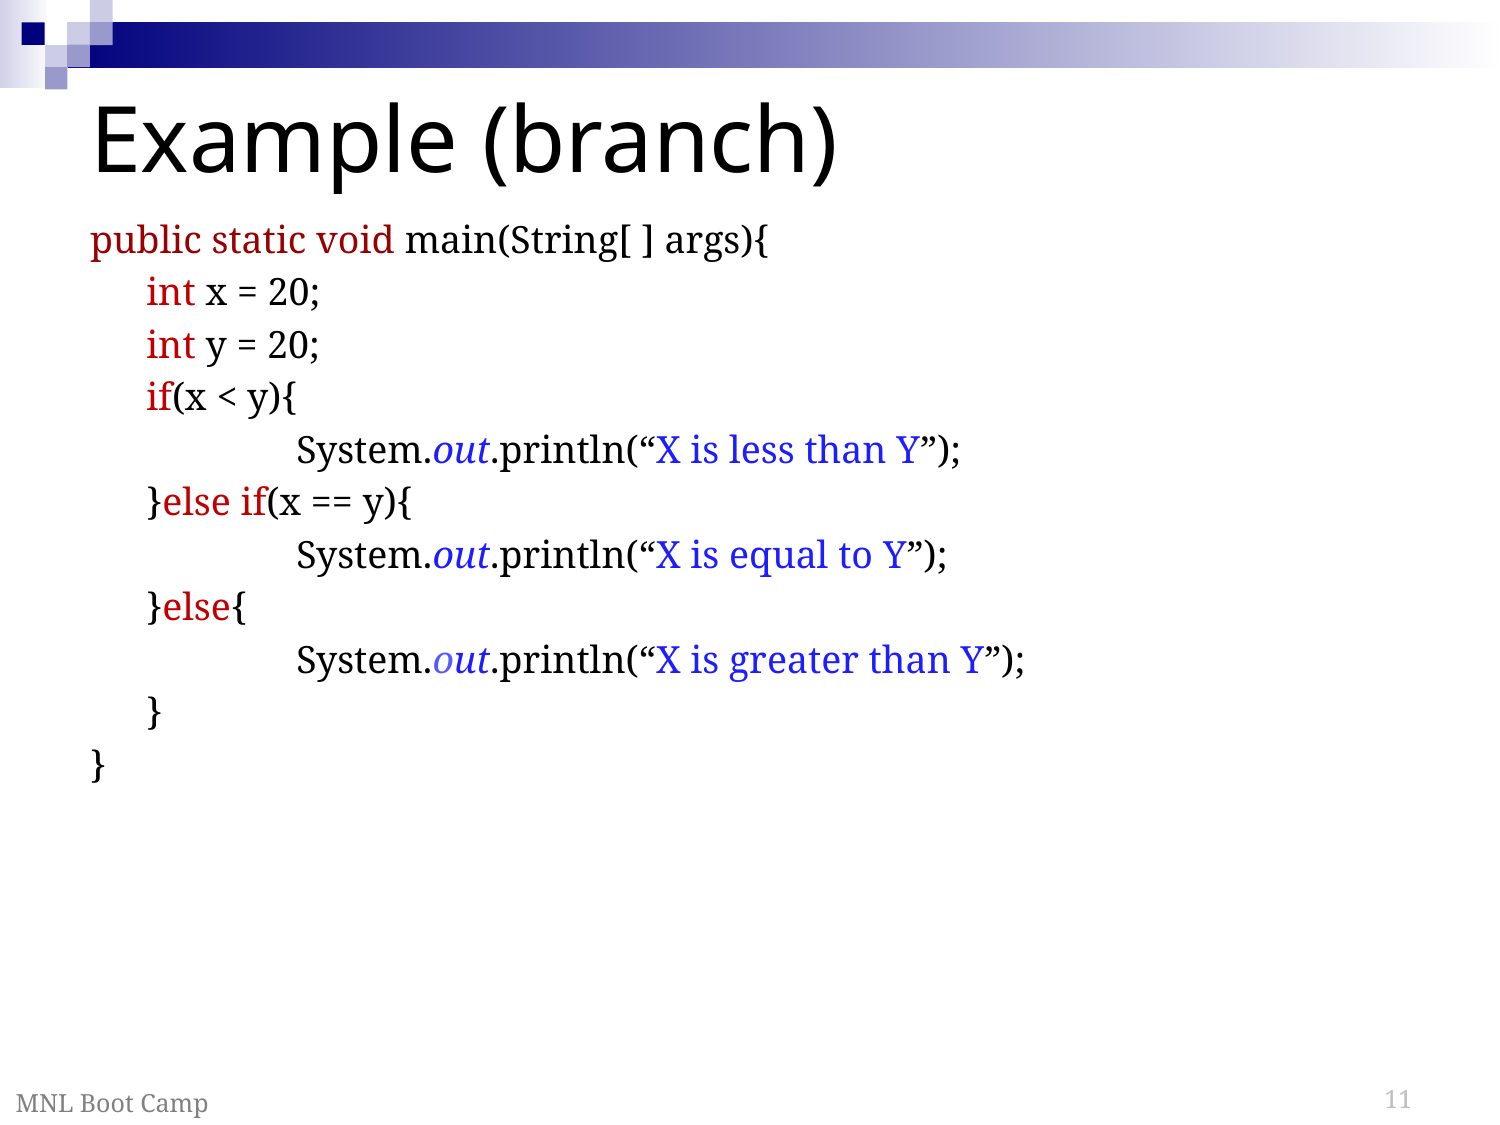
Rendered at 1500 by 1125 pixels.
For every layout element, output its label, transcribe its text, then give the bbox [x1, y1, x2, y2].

title Example (branch) [74, 74, 1426, 197]
slide_number 11 [1077, 1072, 1428, 1125]
footer MNL Boot Camp [0, 1070, 231, 1125]
list public static void main(String[ ] args){ int x = 20; int y = 20; if(x < y){ System.out.println(“X is less than Y”); }else if(x == y){ System.out.println(“X is equal to Y”); }else{ System.out.println(“X is greater than Y”); } } [74, 207, 1426, 963]
